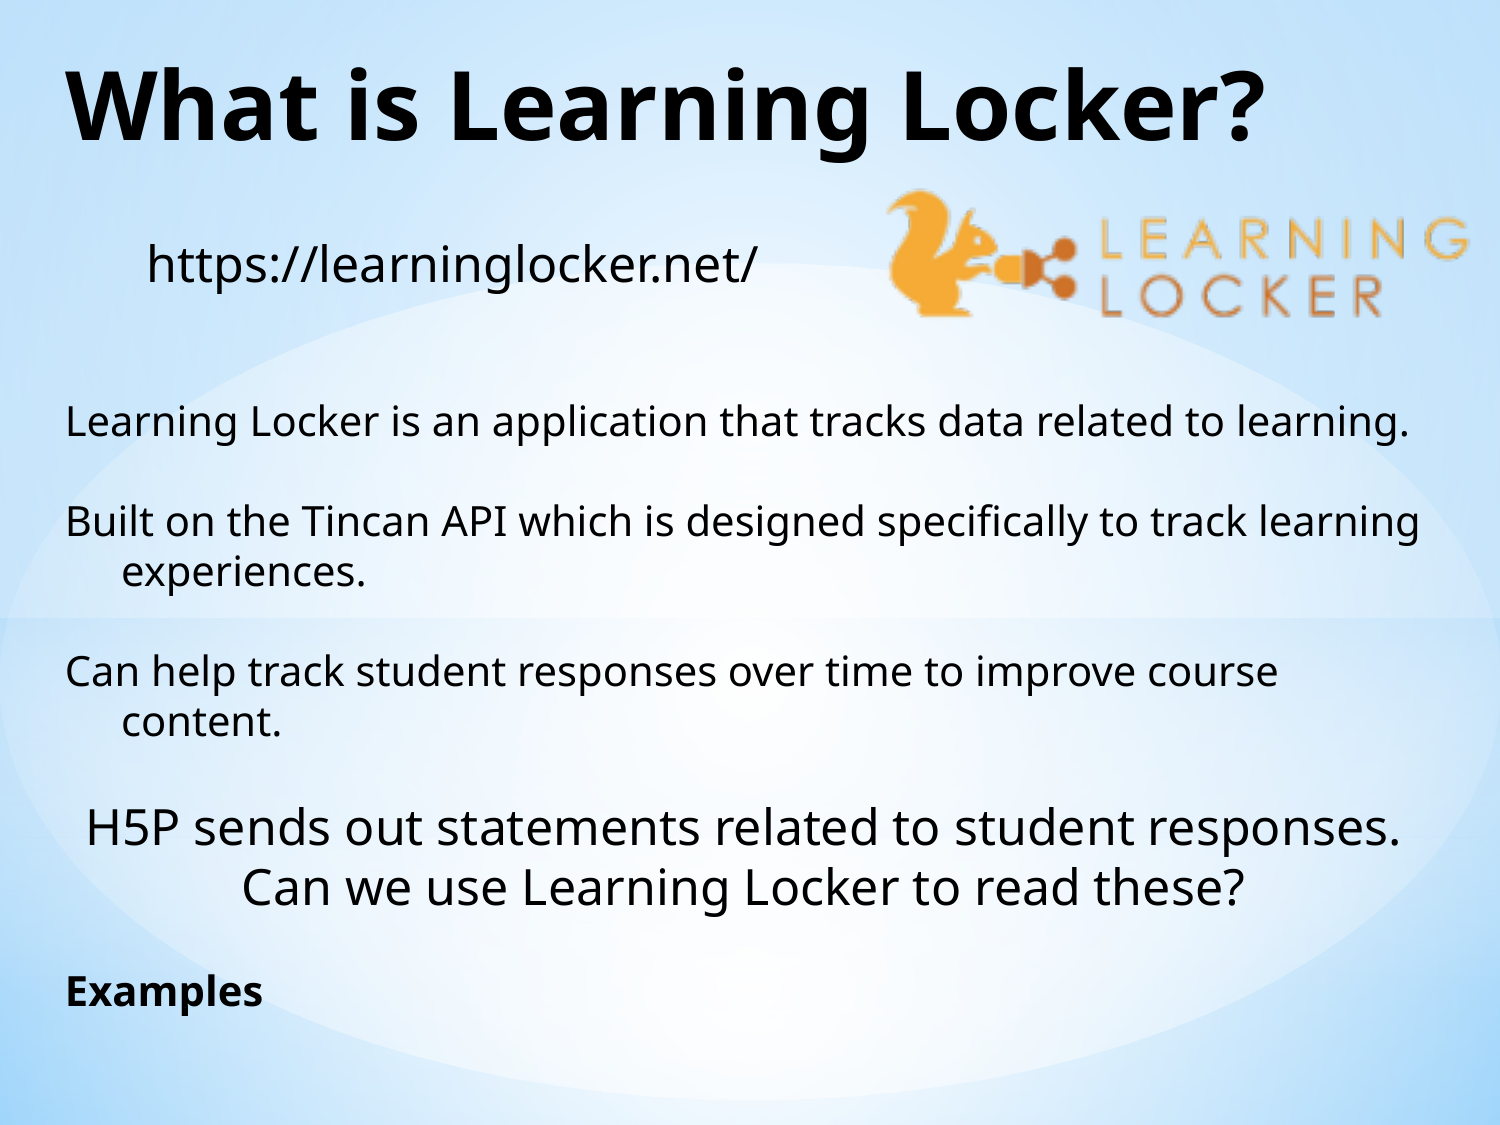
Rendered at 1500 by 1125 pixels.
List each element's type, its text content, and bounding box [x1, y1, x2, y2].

title What is Learning Locker? [50, 37, 1450, 225]
picture [885, 187, 1473, 326]
text_box https://learninglocker.net/ [131, 224, 774, 300]
text_box Learning Locker is an application that tracks data related to learning. Built on the Tincan API which is designed specifically to track learning experiences. Can help track student responses over time to improve course content. H5P sends out statements related to student responses. Can we use Learning Locker to read these? Examples [50, 387, 1438, 1073]
